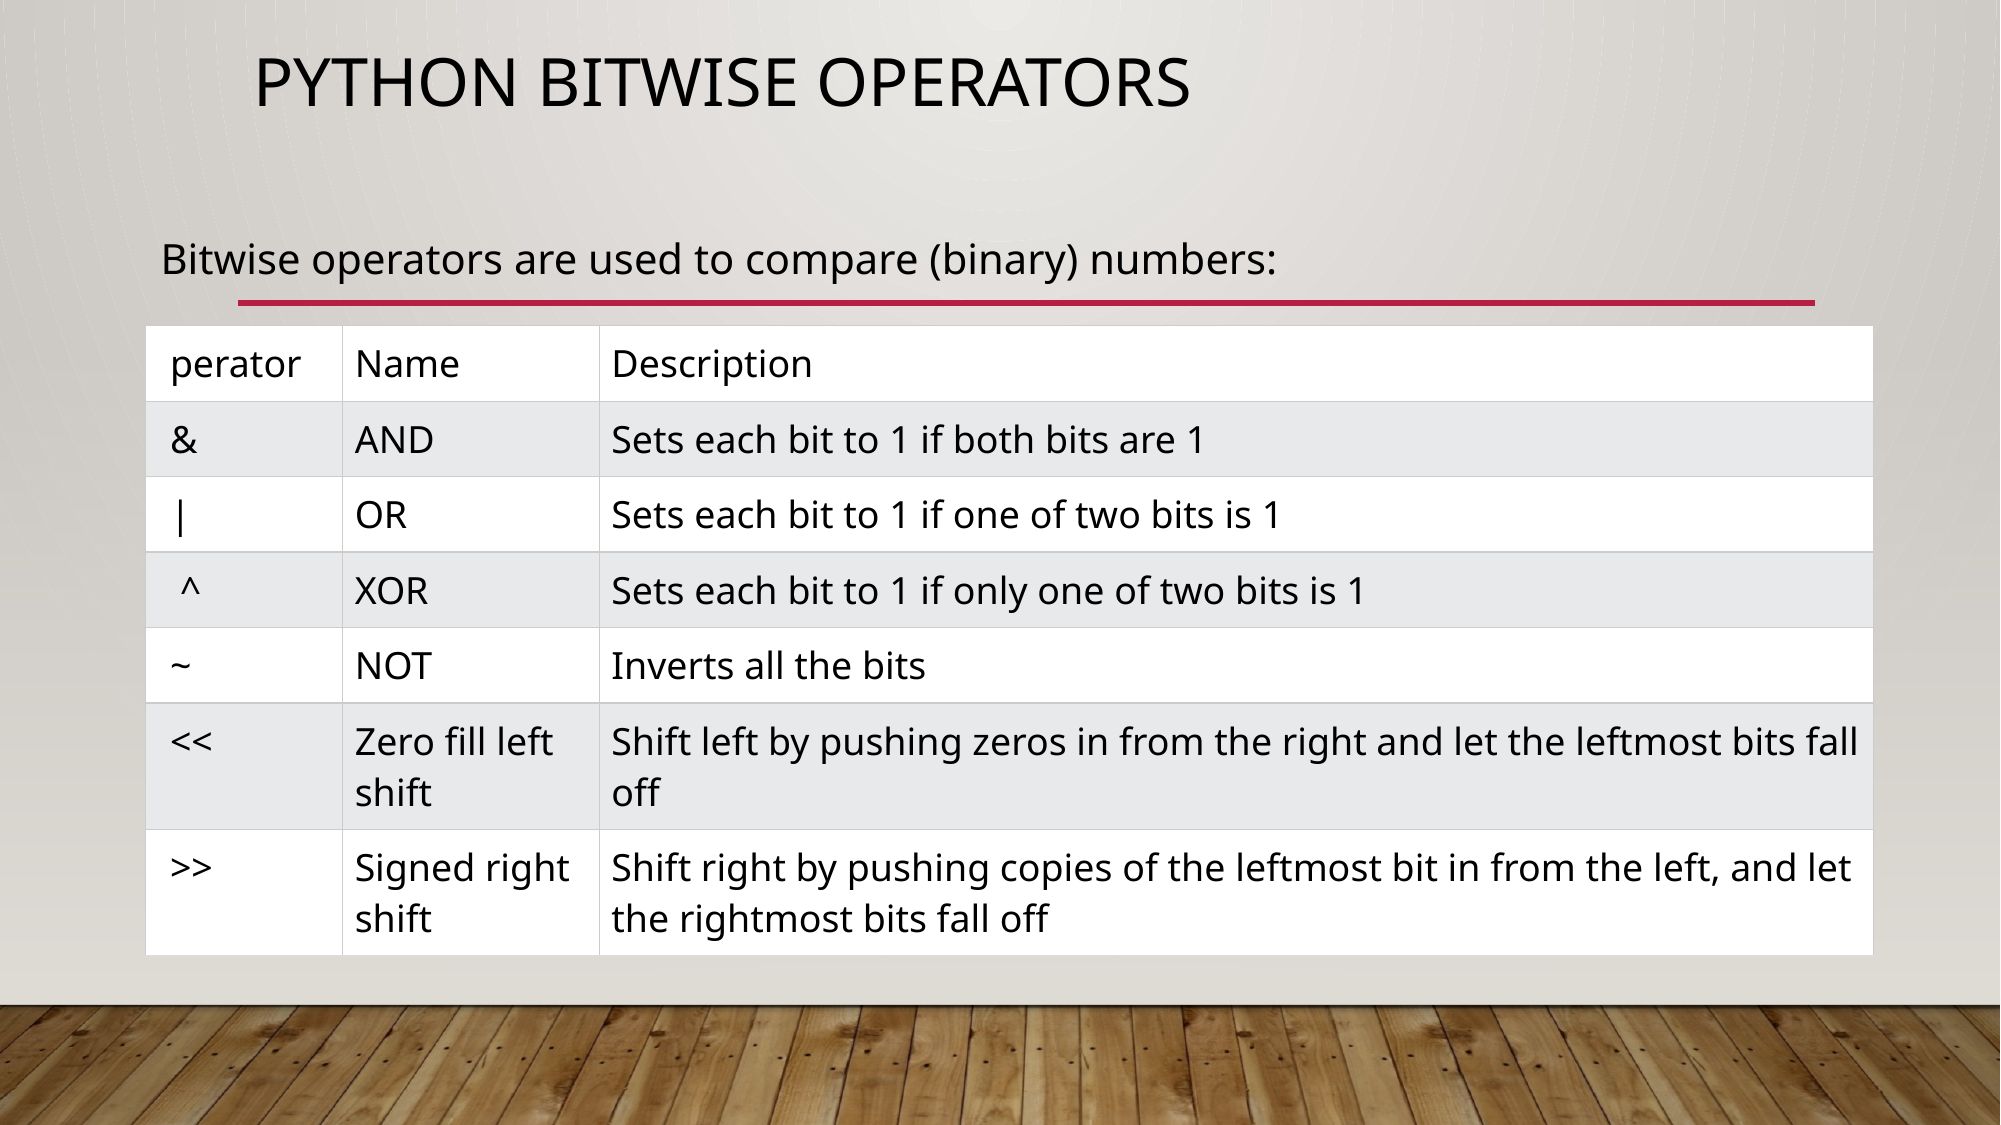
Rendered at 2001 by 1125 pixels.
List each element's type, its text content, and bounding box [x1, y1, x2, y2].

title Python Bitwise Operators [238, 41, 1814, 172]
table_header Name [343, 326, 599, 401]
table_cell Inverts all the bits [600, 628, 1873, 702]
table_cell Zero fill left shift [343, 704, 599, 829]
table_cell Sets each bit to 1 if one of two bits is 1 [600, 477, 1873, 551]
table_cell ^ [146, 553, 342, 627]
table_cell Signed right shift [343, 830, 599, 955]
table_cell << [146, 704, 342, 829]
table_cell XOR [343, 553, 599, 627]
table_header Description [600, 326, 1873, 401]
table_cell Shift left by pushing zeros in from the right and let the leftmost bits fall off [600, 704, 1873, 829]
picture [0, 1005, 2000, 1125]
table_cell Sets each bit to 1 if only one of two bits is 1 [600, 553, 1873, 627]
table_cell Shift right by pushing copies of the leftmost bit in from the left, and let the rightmost bits fall off [600, 830, 1873, 955]
table_cell AND [343, 402, 599, 476]
table_cell NOT [343, 628, 599, 702]
table_cell ~ [146, 628, 342, 702]
table_cell >> [146, 830, 342, 955]
table_cell OR [343, 477, 599, 551]
table_header perator [146, 326, 342, 401]
table_cell Sets each bit to 1 if both bits are 1 [600, 402, 1873, 476]
table_cell | [146, 477, 342, 551]
table_cell & [146, 402, 342, 476]
list Bitwise operators are used to compare (binary) numbers: [145, 215, 1814, 325]
